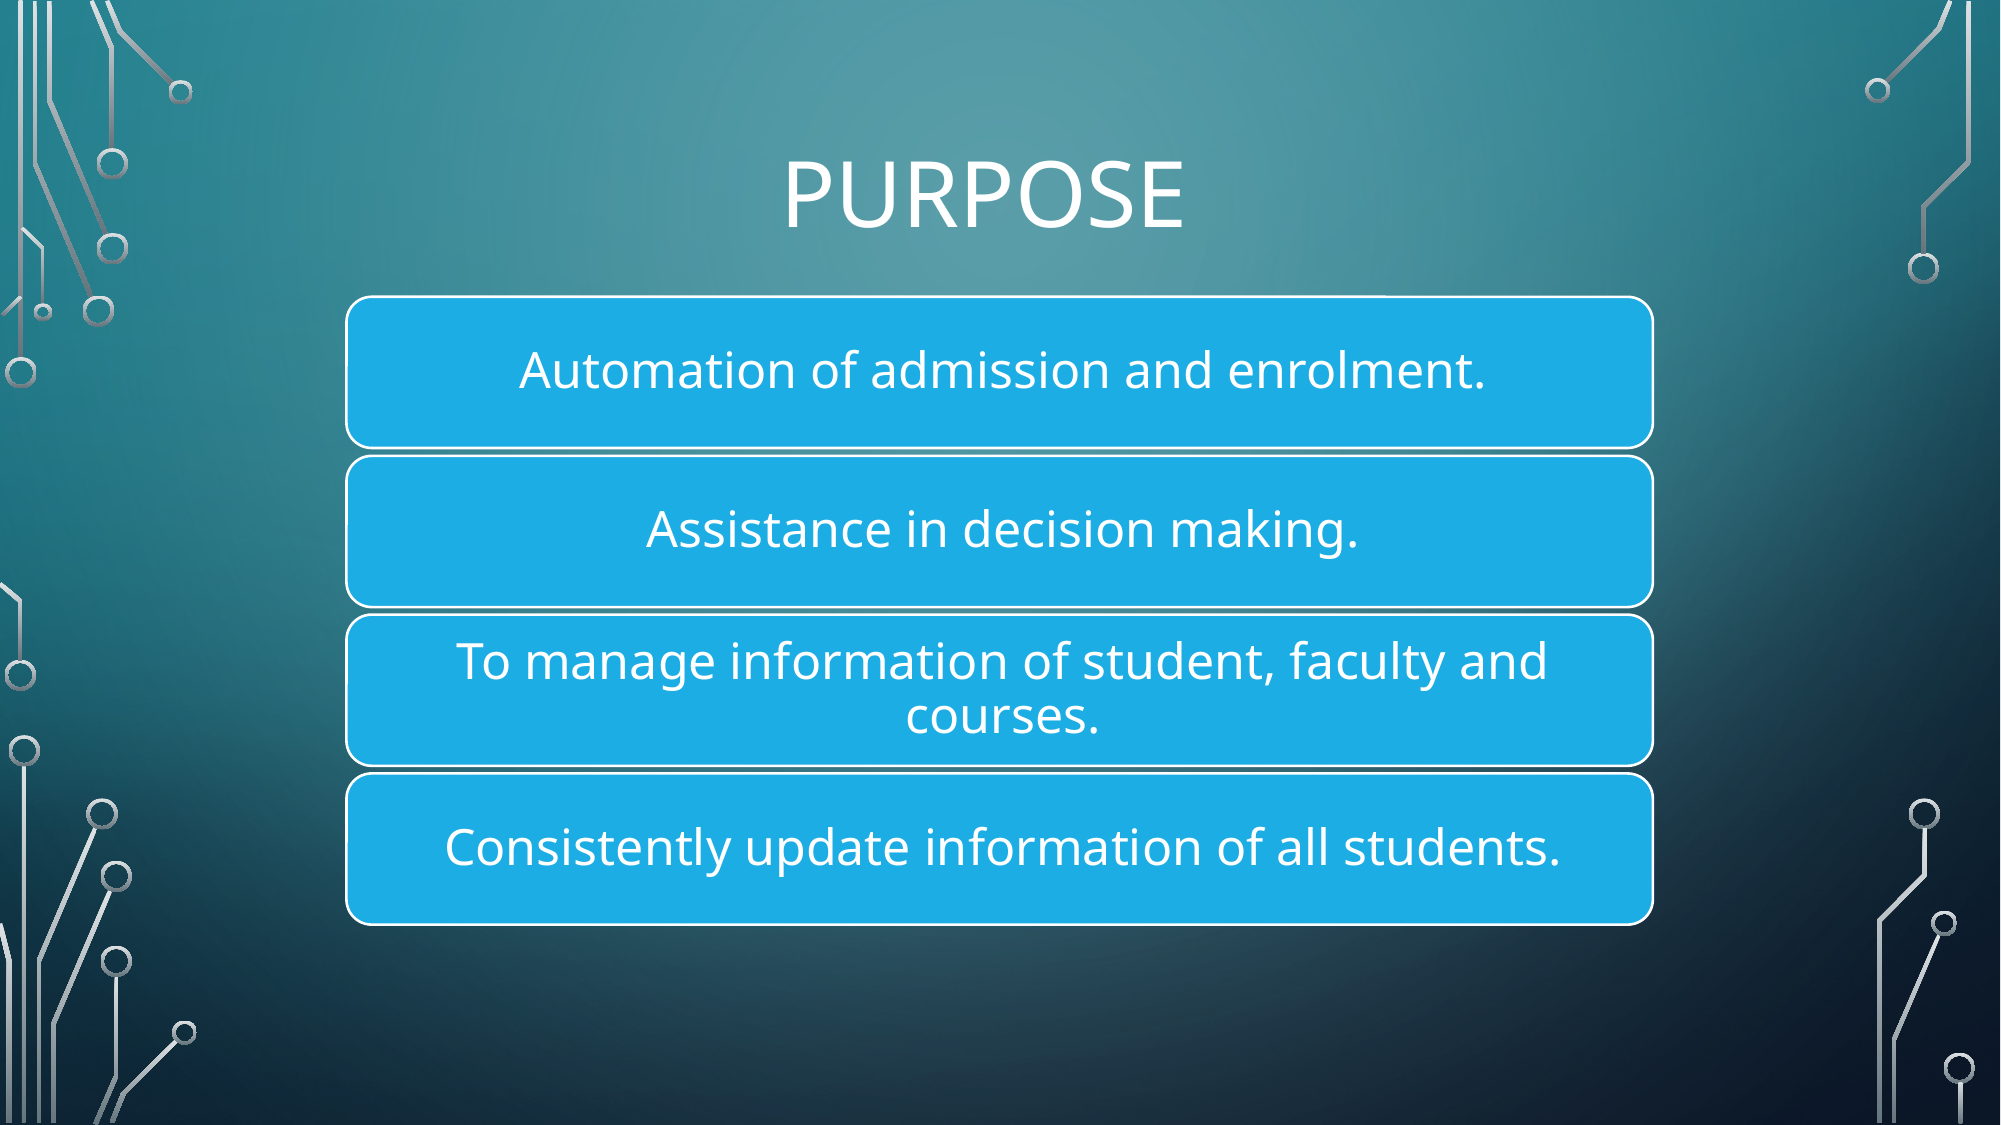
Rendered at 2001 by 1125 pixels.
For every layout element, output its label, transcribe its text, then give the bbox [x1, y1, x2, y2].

title PURPOSE [171, 76, 1797, 296]
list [0, 296, 2000, 926]
